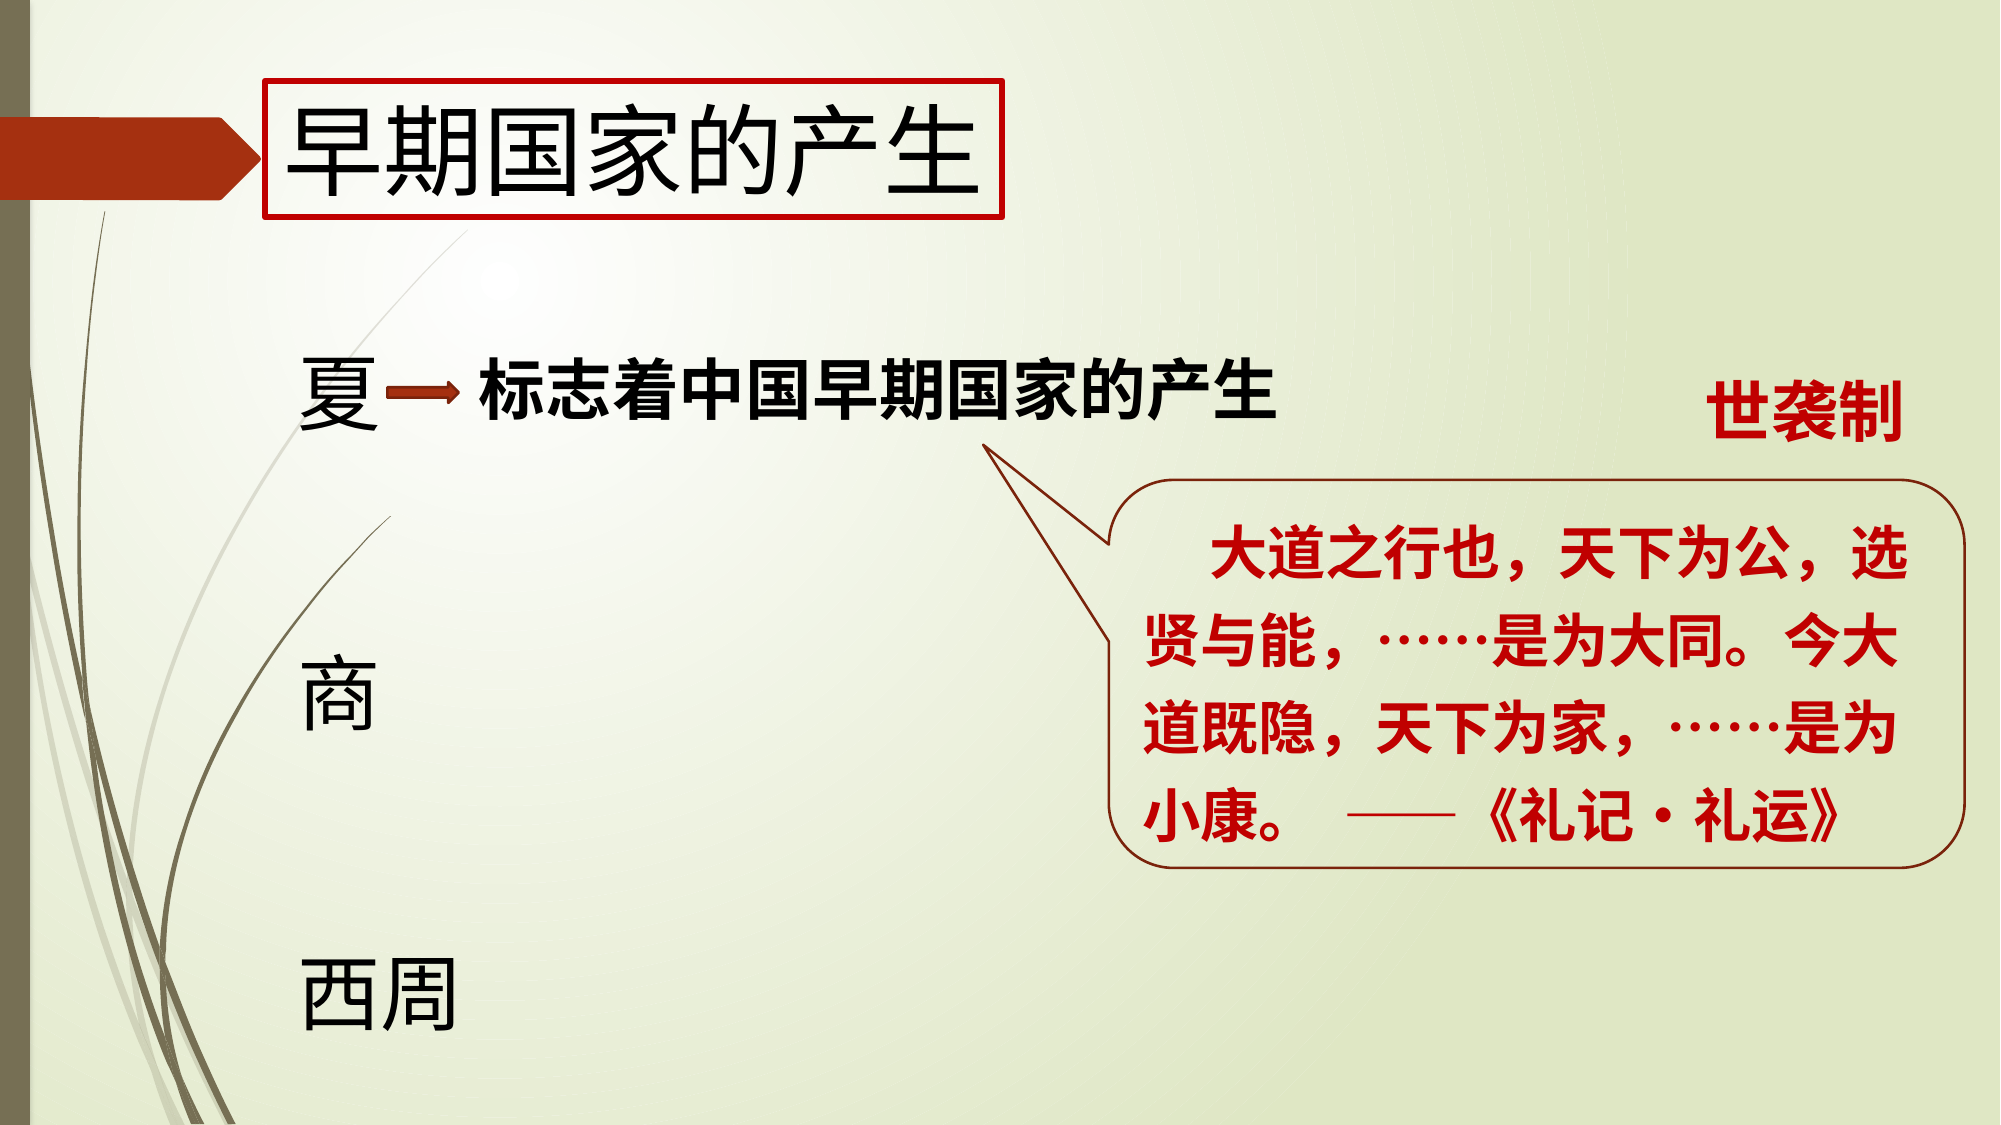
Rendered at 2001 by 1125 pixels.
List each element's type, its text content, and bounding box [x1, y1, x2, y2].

text_box [386, 380, 460, 405]
text_box 世袭制 [1689, 362, 1920, 457]
text_box 标志着中国早期国家的产生 [463, 340, 1295, 436]
text_box 大道之行也，天下为公，选贤与能，……是为大同。今大道既隐，天下为家，……是为小康。 ——《礼记•礼运》 [982, 443, 1966, 870]
text_box [264, 80, 1004, 218]
text_box 夏 商 西周 [282, 334, 479, 1049]
